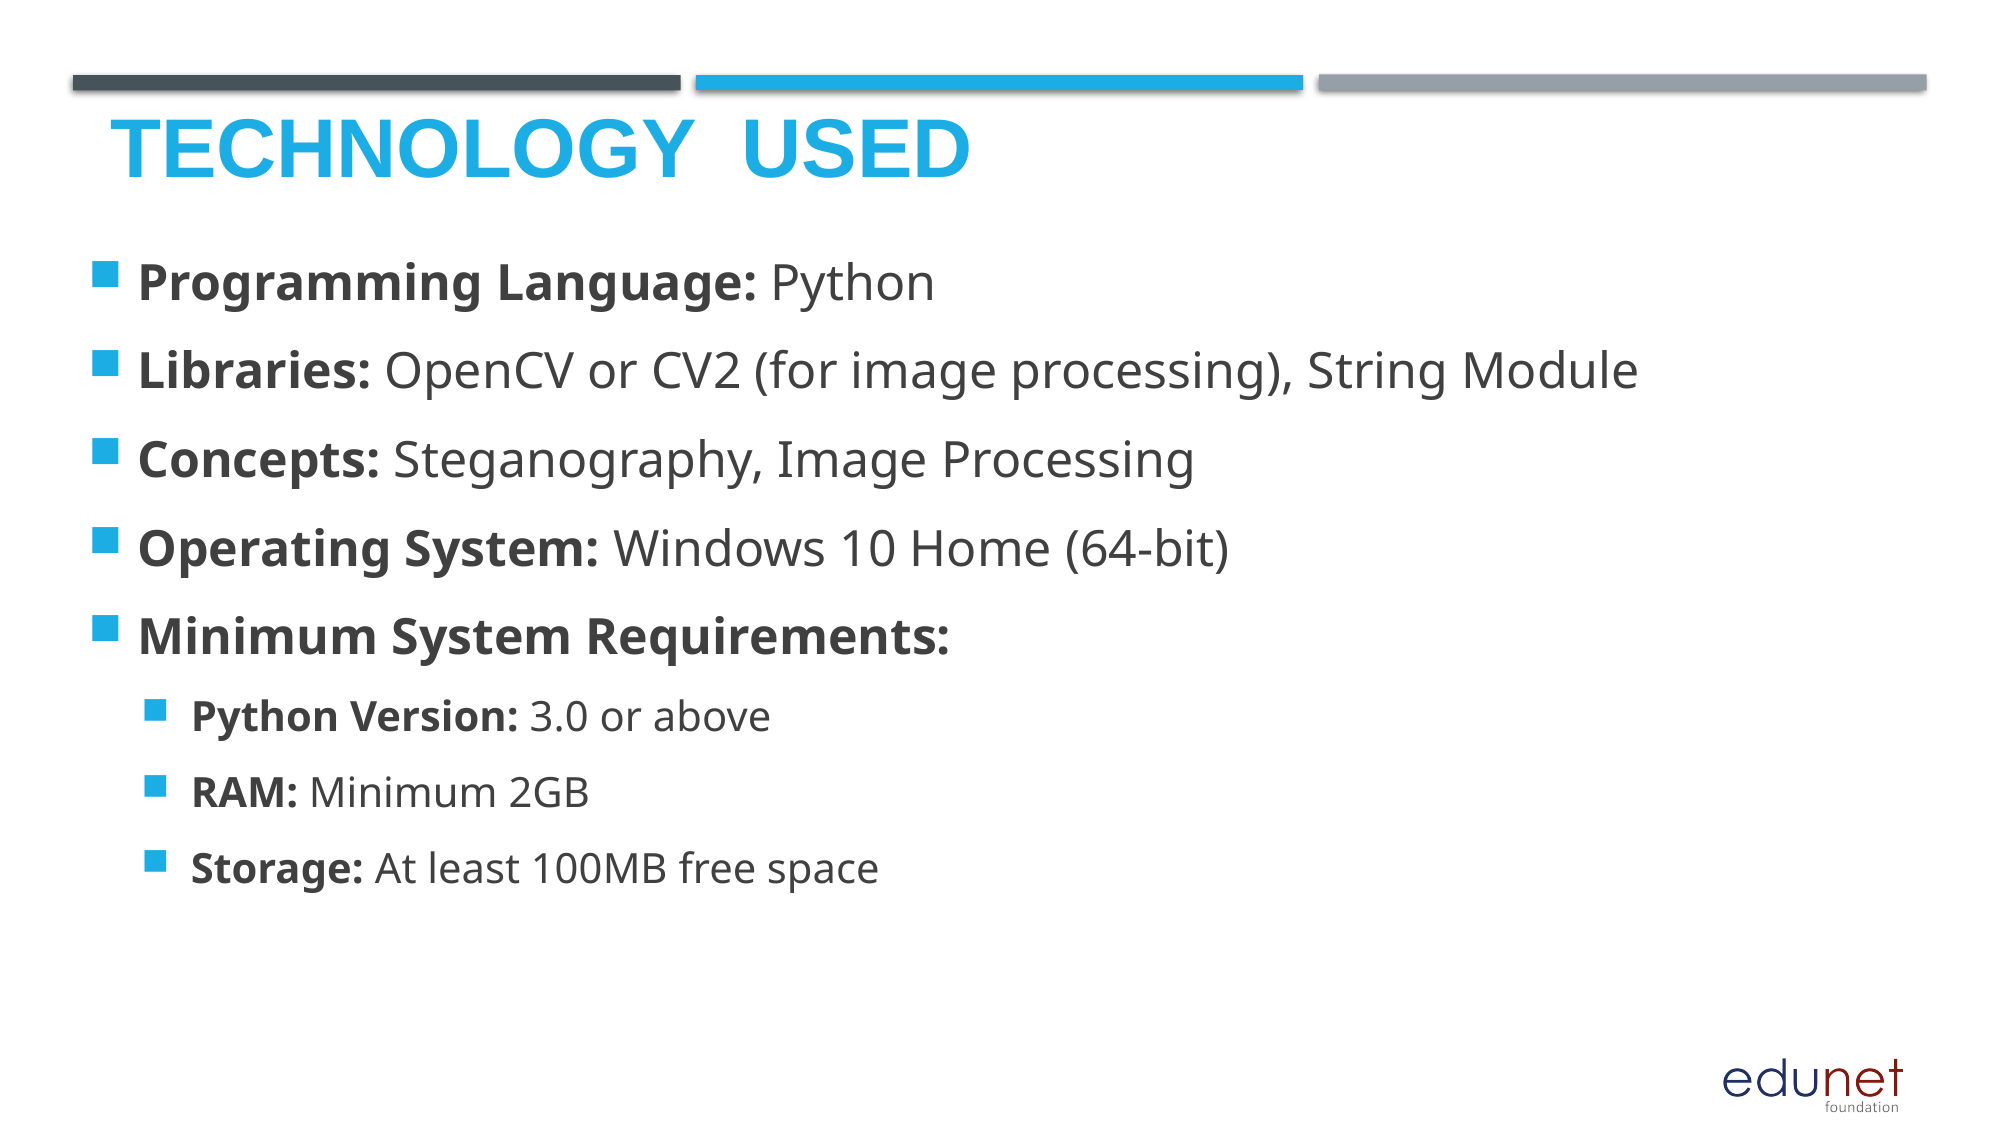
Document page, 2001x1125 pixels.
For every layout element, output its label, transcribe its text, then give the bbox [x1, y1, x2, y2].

title Technology used [95, 115, 1905, 178]
list Programming Language: Python Libraries: OpenCV or CV2 (for image processing), String Module Concepts: Steganography, Image Processing Operating System: Windows 10 Home (64-bit) Minimum System Requirements: Python Version: 3.0 or above RAM: Minimum 2GB Storage: At least 100MB free space [72, 178, 1978, 1091]
picture [1719, 1091, 1905, 1116]
